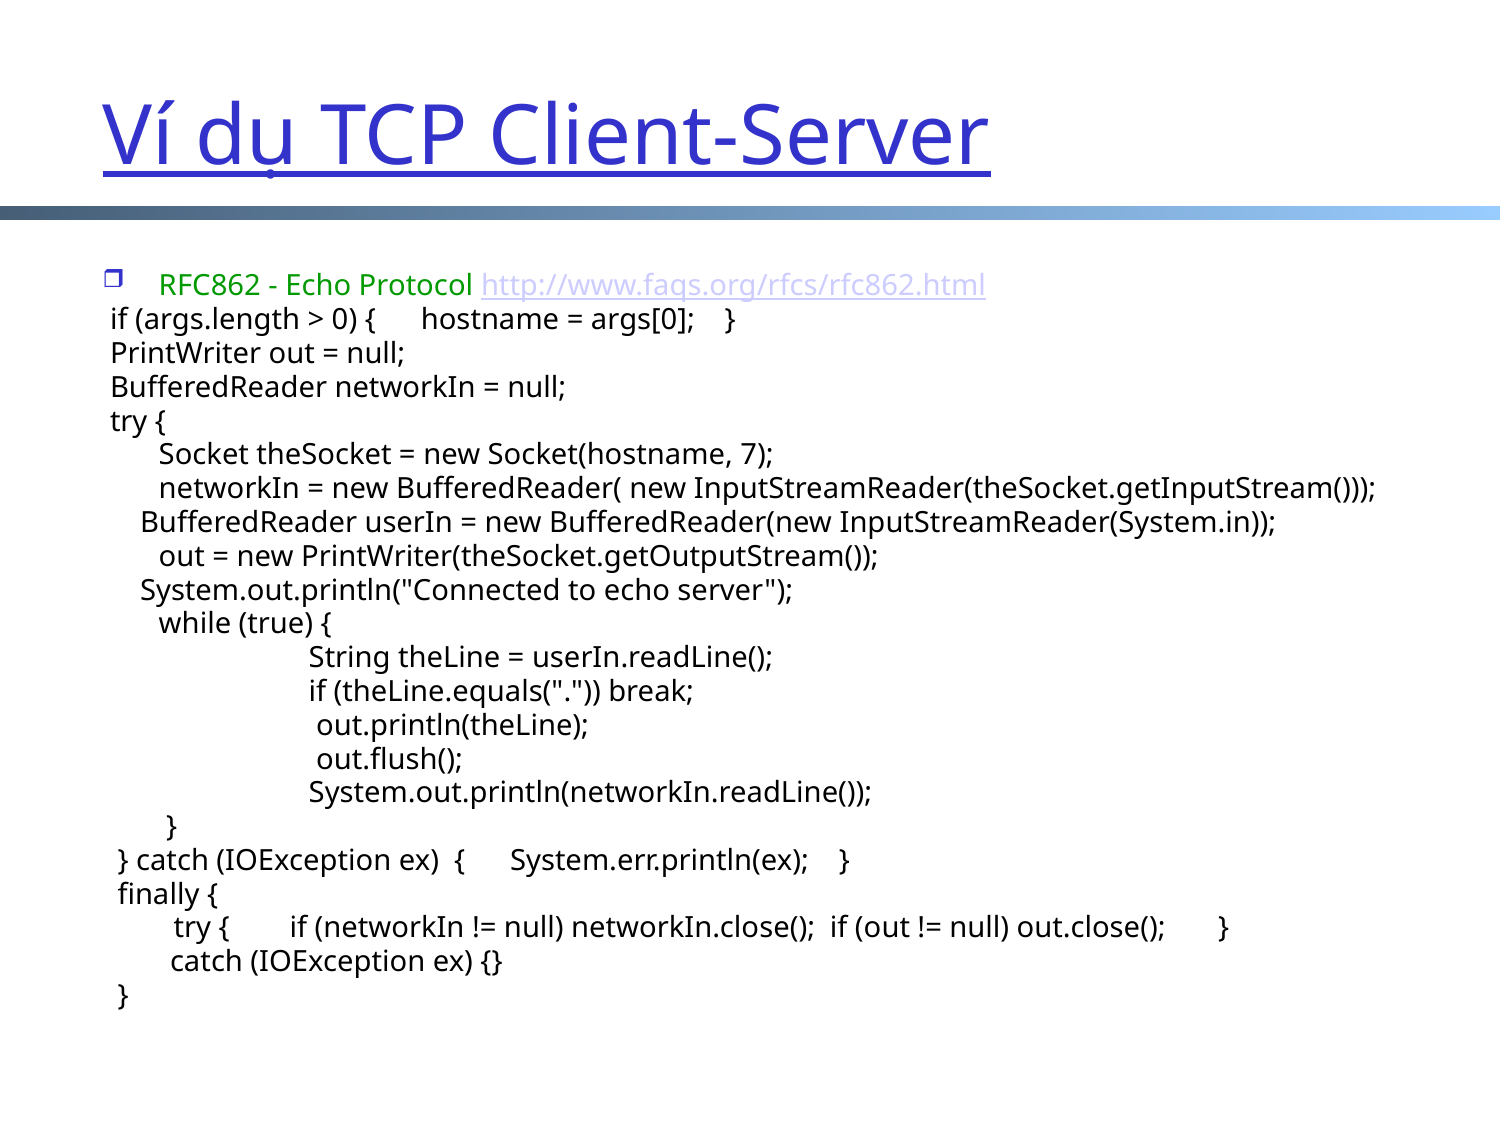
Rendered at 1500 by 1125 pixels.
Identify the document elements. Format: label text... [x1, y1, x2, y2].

list RFC862 - Echo Protocol http://www.faqs.org/rfcs/rfc862.html if (args.length > 0) { hostname = args[0]; } PrintWriter out = null; BufferedReader networkIn = null; try { Socket theSocket = new Socket(hostname, 7); networkIn = new BufferedReader( new InputStreamReader(theSocket.getInputStream())); BufferedReader userIn = new BufferedReader(new InputStreamReader(System.in)); out = new PrintWriter(theSocket.getOutputStream()); System.out.println("Connected to echo server"); while (true) { String theLine = userIn.readLine(); if (theLine.equals(".")) break; out.println(theLine); out.flush(); System.out.println(networkIn.readLine()); } } catch (IOException ex) { System.err.println(ex); } finally { try { if (networkIn != null) networkIn.close(); if (out != null) out.close(); } catch (IOException ex) {} } [87, 262, 1446, 1093]
title Ví dụ TCP Client-Server [87, 37, 1363, 226]
